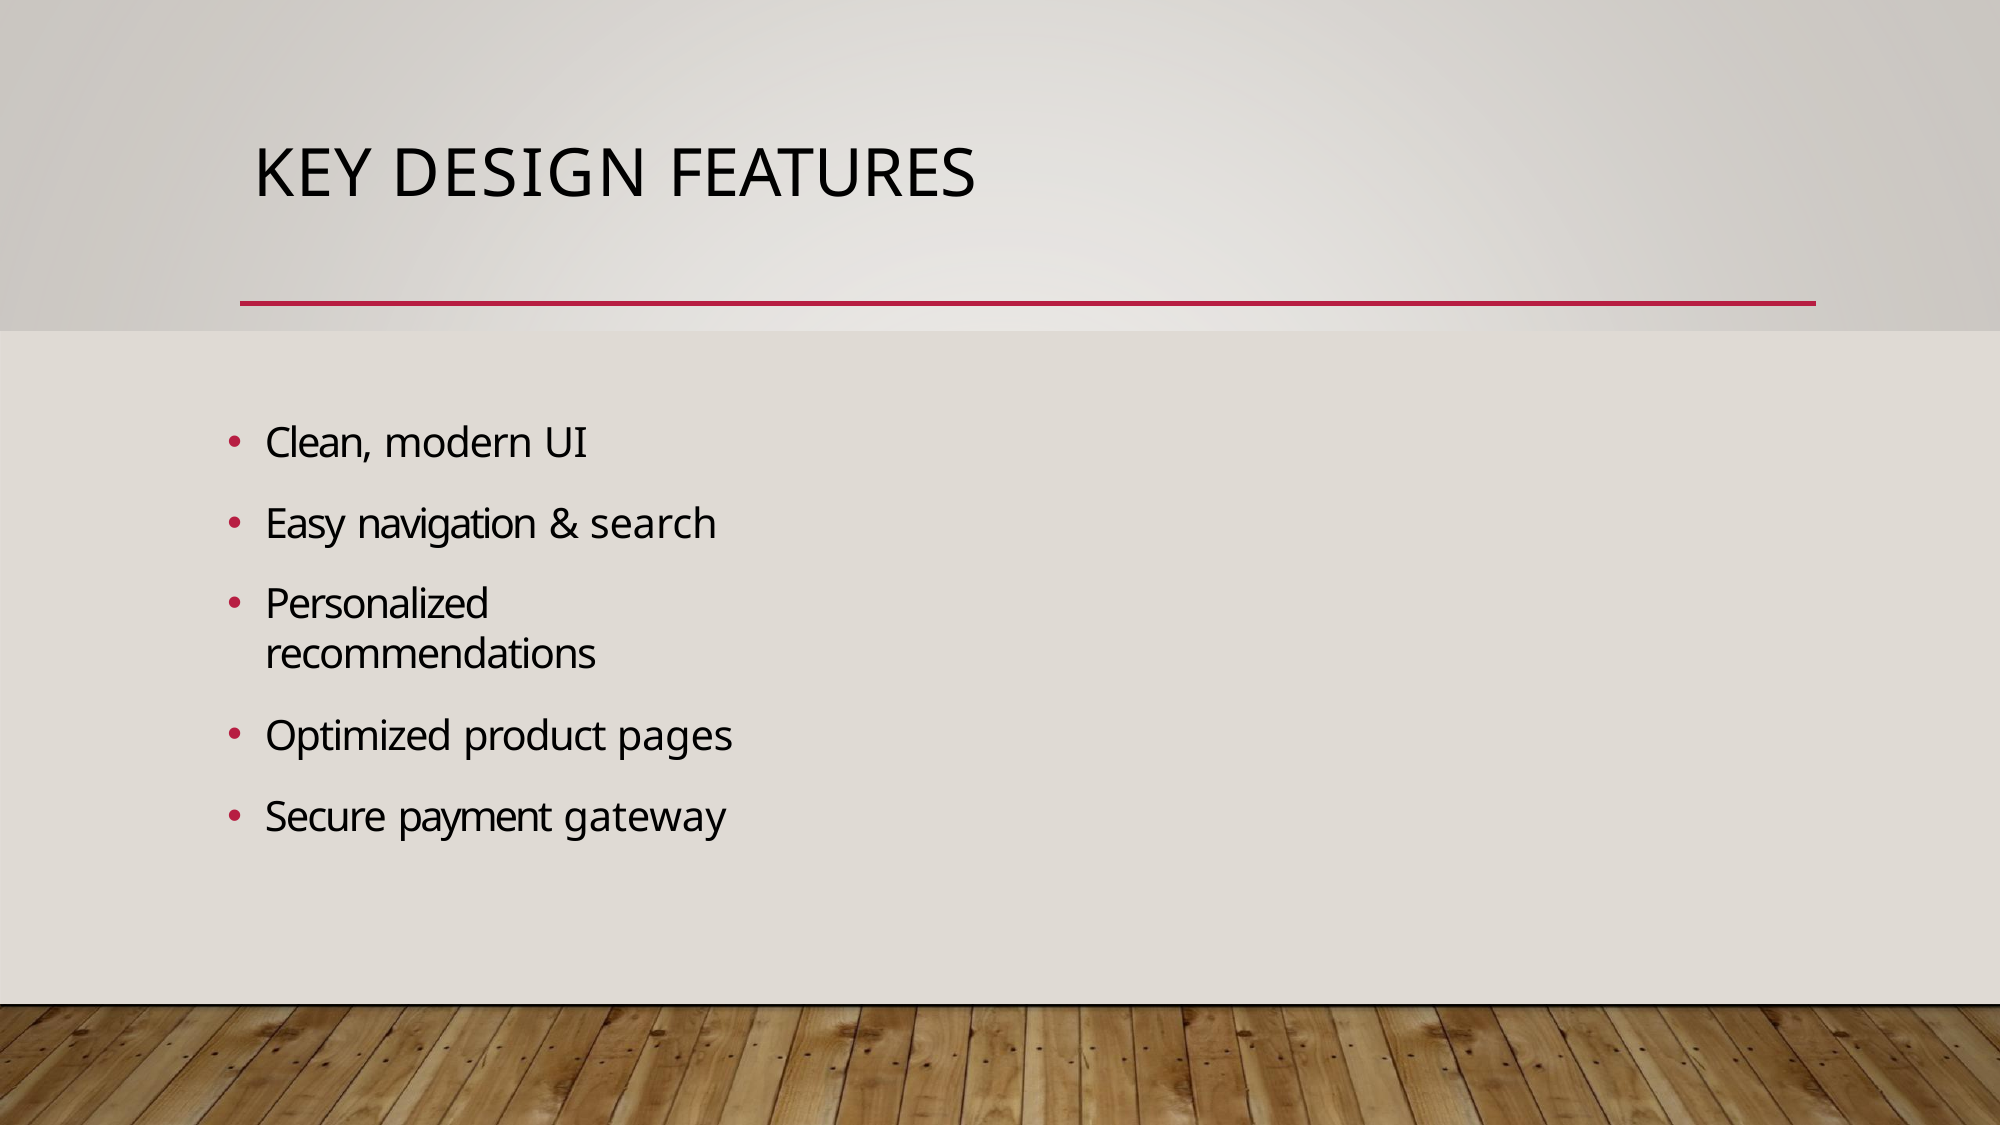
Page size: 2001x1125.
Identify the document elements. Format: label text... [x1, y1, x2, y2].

title KEY DESIGN FEATURES [251, 126, 1238, 318]
text_box Clean, modern UI Easy navigation & search Personalized recommendations Optimized product pages Secure payment gateway [225, 413, 795, 841]
picture [0, 0, 2000, 1004]
picture [0, 1007, 2000, 1125]
